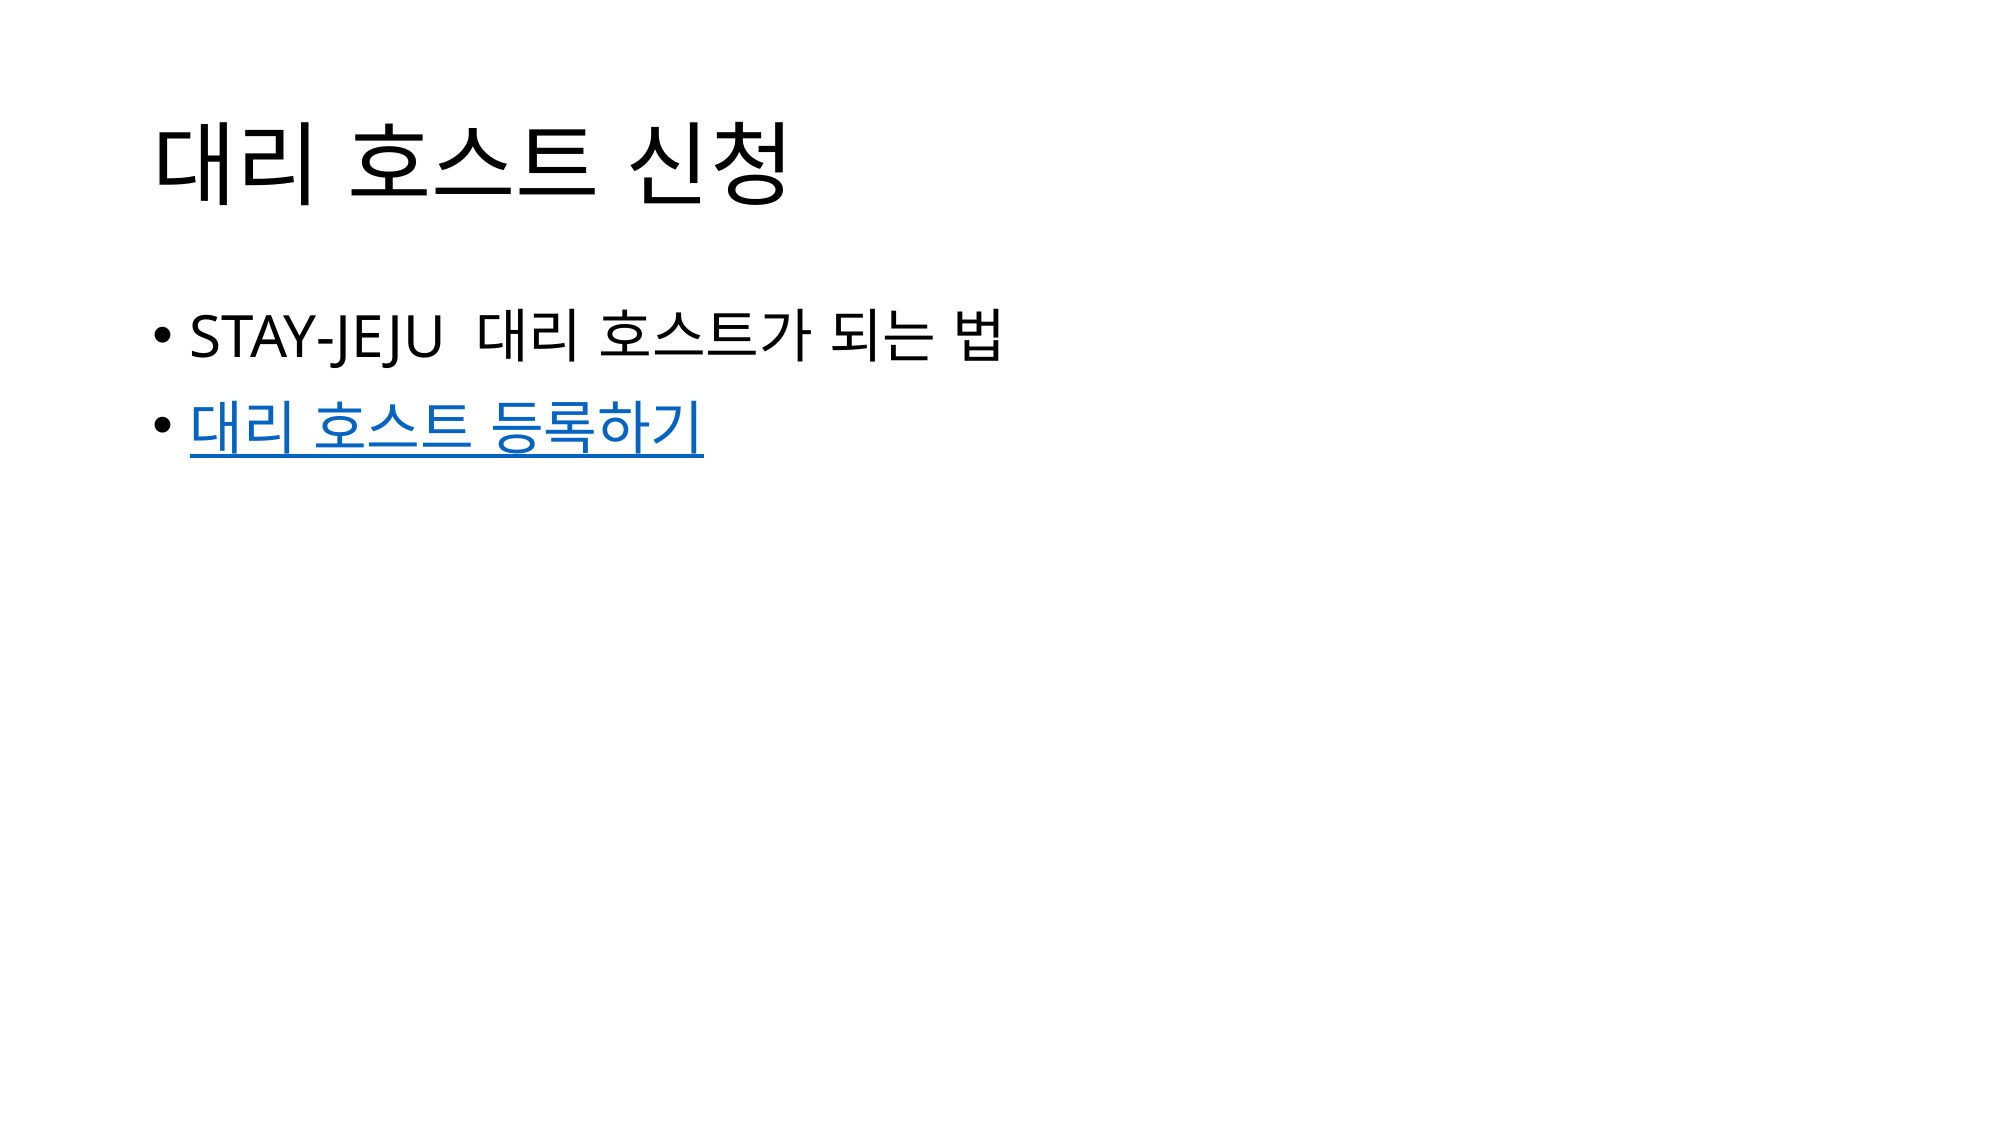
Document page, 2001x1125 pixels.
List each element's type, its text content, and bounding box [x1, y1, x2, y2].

list STAY-JEJU 대리 호스트가 되는 법 대리 호스트 등록하기 [137, 299, 1863, 1014]
title 대리 호스트 신청 [137, 59, 1863, 278]
